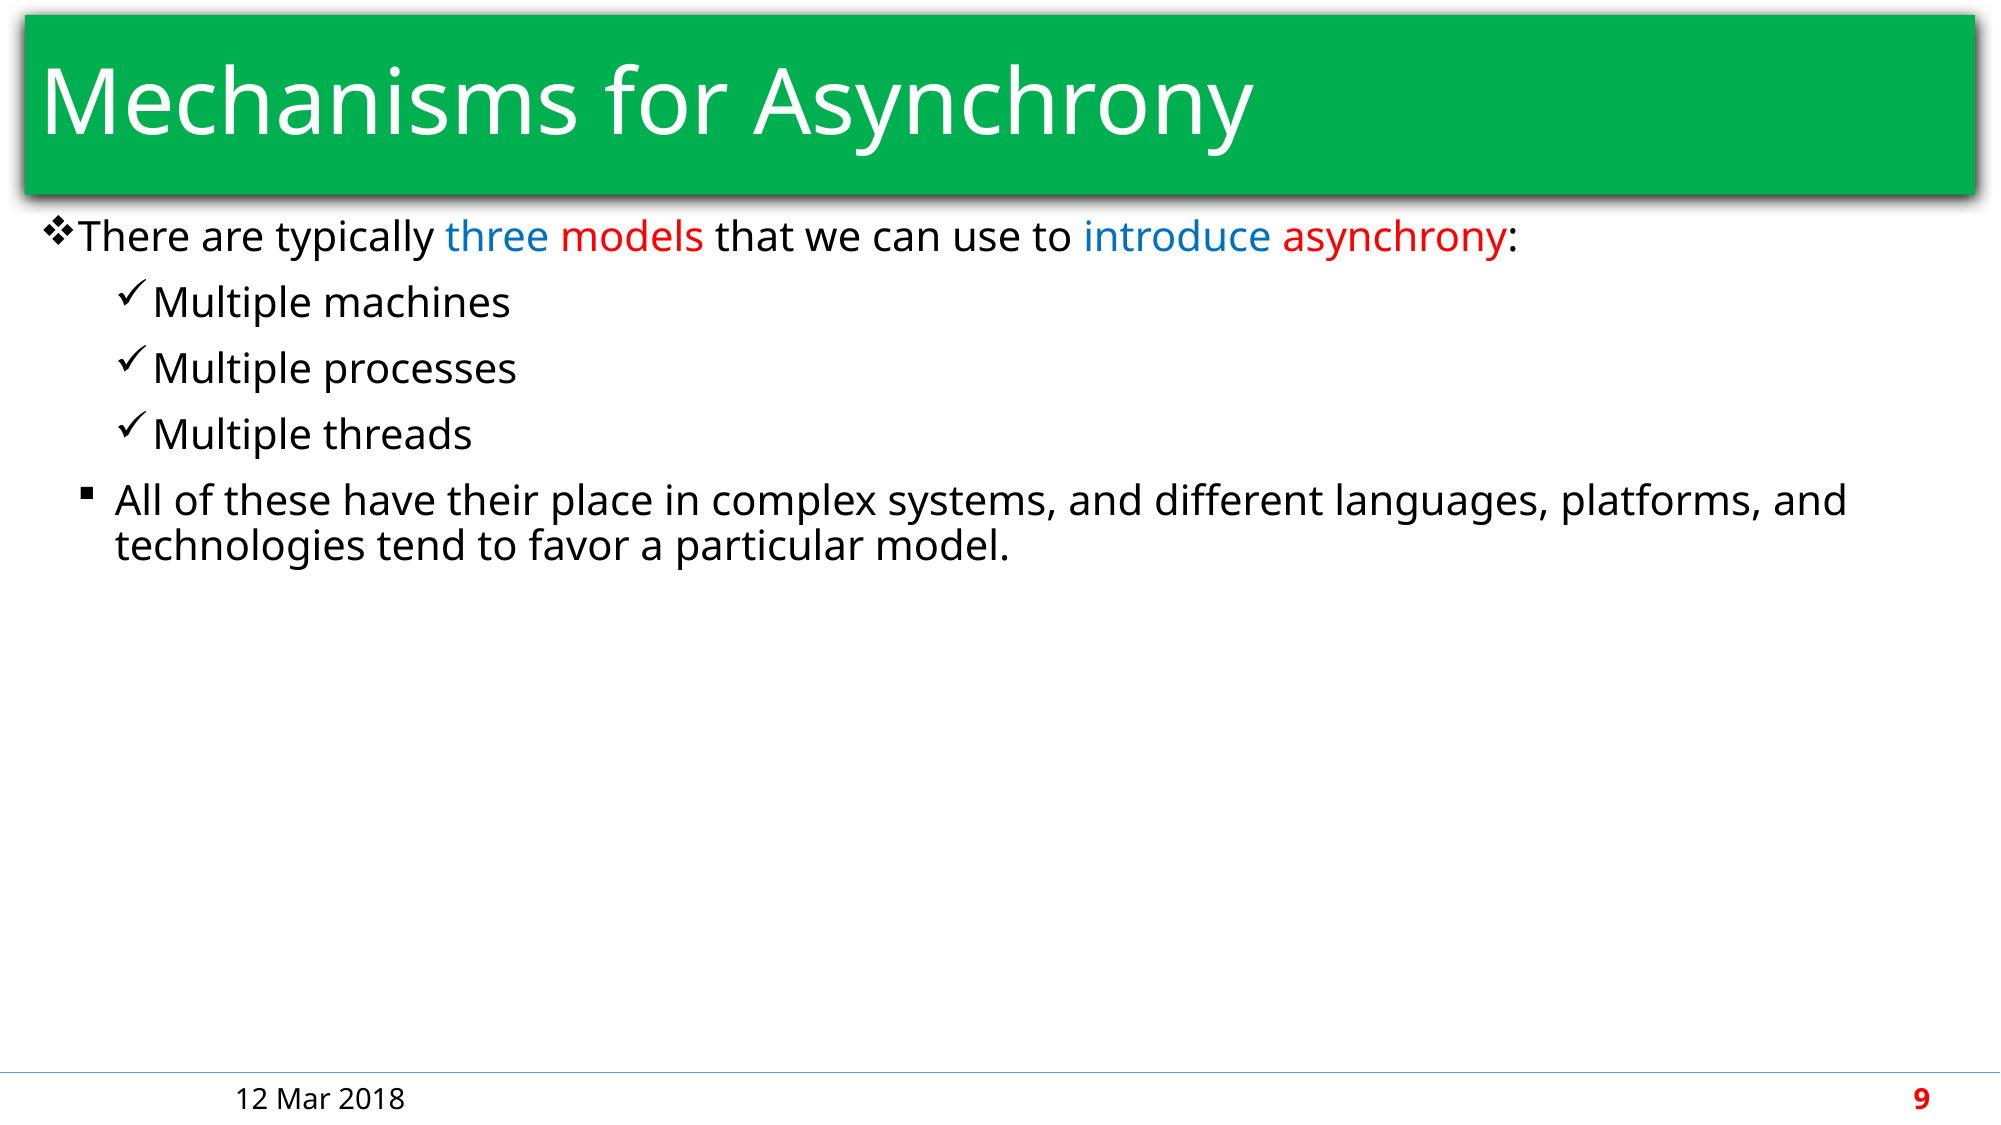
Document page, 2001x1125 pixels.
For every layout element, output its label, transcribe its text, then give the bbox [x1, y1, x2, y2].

title Mechanisms for Asynchrony [24, 14, 1975, 195]
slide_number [220, 1072, 671, 1115]
slide_number 9 [1495, 1072, 1946, 1115]
list There are typically three models that we can use to introduce asynchrony: Multiple machines Multiple processes Multiple threads All of these have their place in complex systems, and different languages, platforms, and technologies tend to favor a particular model. [24, 208, 1975, 1063]
